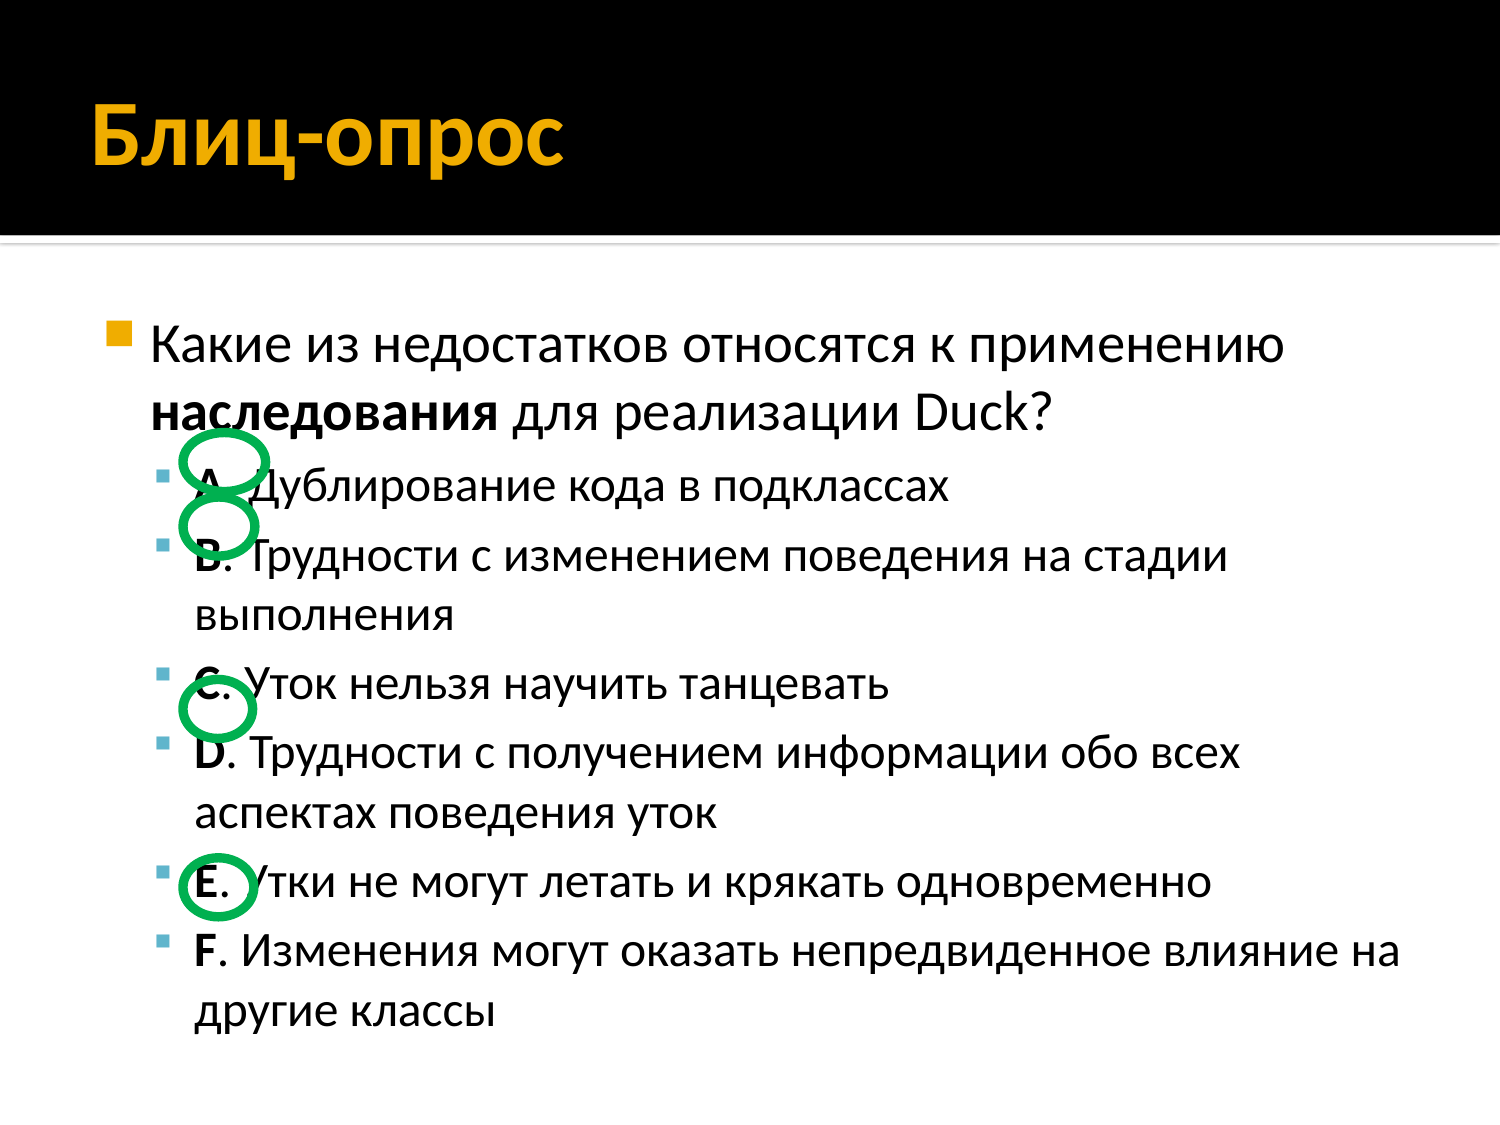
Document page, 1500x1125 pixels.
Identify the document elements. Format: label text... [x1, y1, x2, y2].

text_box [179, 428, 270, 495]
title Блиц-опрос [75, 25, 1425, 231]
text_box [179, 493, 259, 560]
list Какие из недостатков относятся к применению наследования для реализации Duck? A. Дублирование кода в подклассах B. Трудности с изменением поведения на стадии выполнения C. Уток нельзя научить танцевать D. Трудности с получением информации обо всех аспектах поведения уток E. Утки не могут летать и крякать одновременно F. Изменения могут оказать непредвиденное влияние на другие классы [75, 291, 1425, 1050]
text_box [179, 853, 258, 921]
text_box [179, 675, 257, 743]
